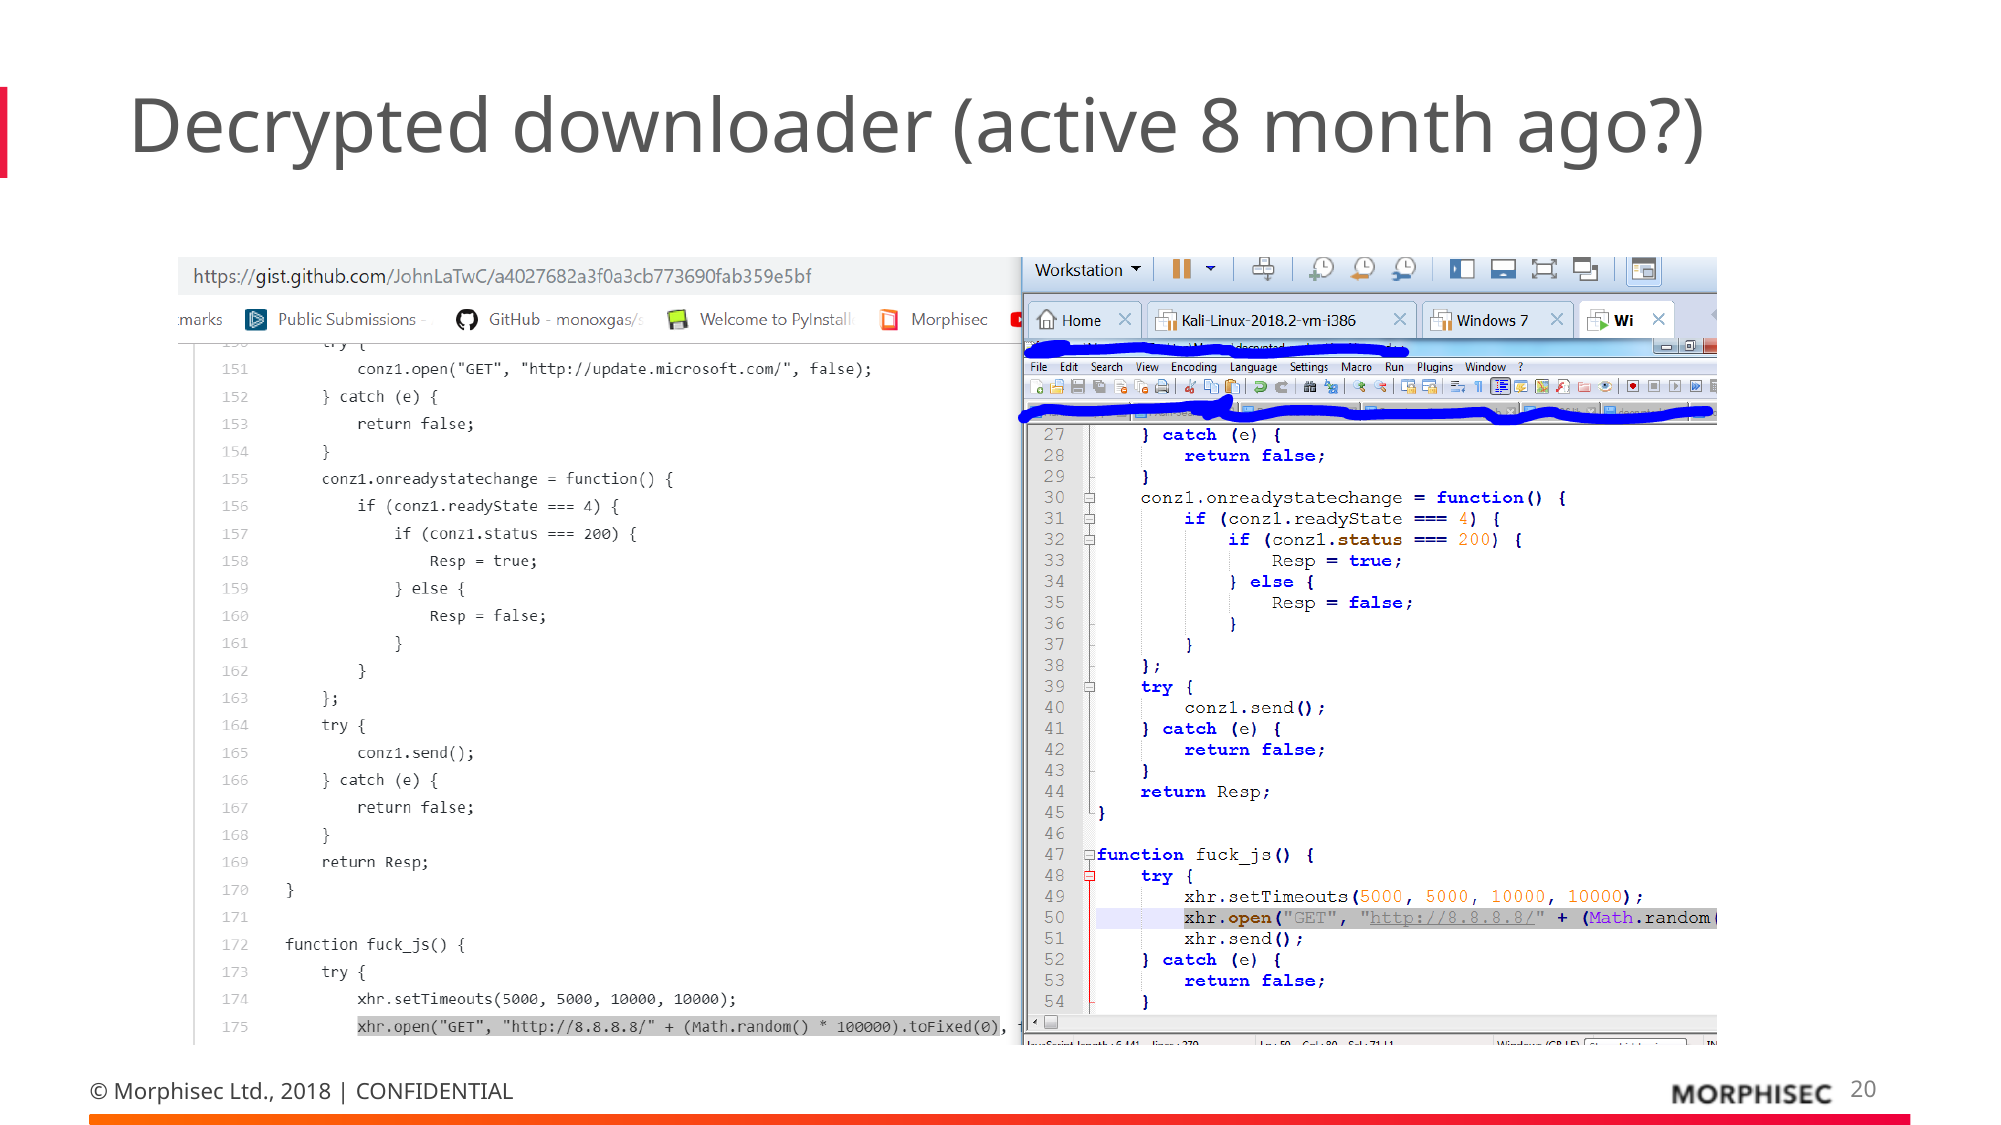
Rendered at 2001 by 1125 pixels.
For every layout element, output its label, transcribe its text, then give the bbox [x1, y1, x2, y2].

slide_number 20 [1835, 1060, 1938, 1121]
title Decrypted downloader (active 8 month ago?) [128, 35, 1871, 223]
picture [178, 257, 1717, 1046]
